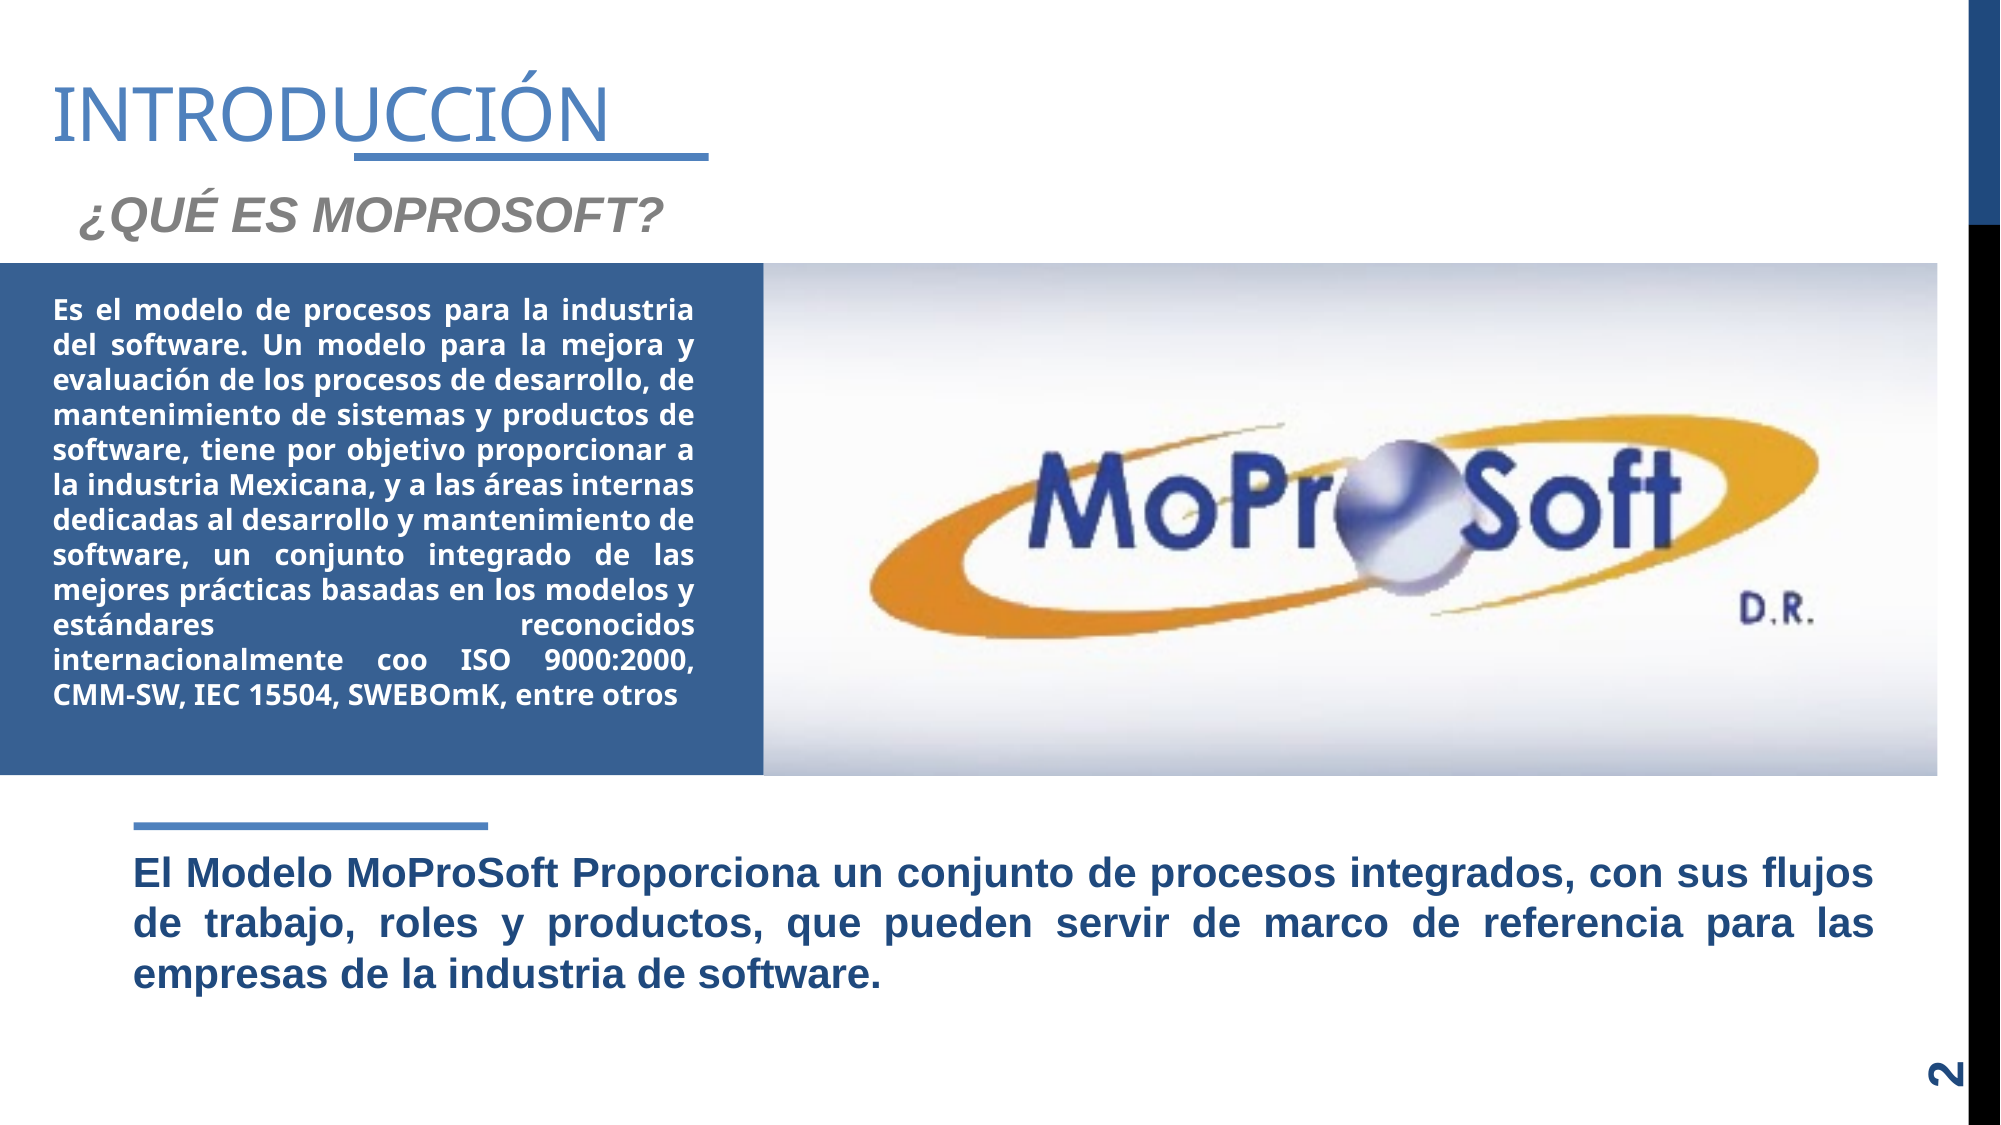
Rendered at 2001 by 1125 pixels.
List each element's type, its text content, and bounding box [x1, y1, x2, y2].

list El Modelo MoProSoft Proporciona un conjunto de procesos integrados, con sus flujos de trabajo, roles y productos, que pueden servir de marco de referencia para las empresas de la industria de software. [117, 838, 1890, 1006]
picture [763, 262, 1938, 776]
list ¿QUÉ ES MOPROSOFT? [52, 168, 1620, 224]
list Es el modelo de procesos para la industria del software. Un modelo para la mejora y evaluación de los procesos de desarrollo, de mantenimiento de sistemas y productos de software, tiene por objetivo proporcionar a la industria Mexicana, y a las áreas internas dedicadas al desarrollo y mantenimiento de software, un conjunto integrado de las mejores prácticas basadas en los modelos y estándares reconocidos internacionalmente coo ISO 9000:2000, CMM-SW, IEC 15504, SWEBOmK, entre otros [37, 263, 711, 742]
title INTRODUCCIÓN [37, 0, 1763, 165]
slide_number 2 [1903, 887, 1984, 1104]
